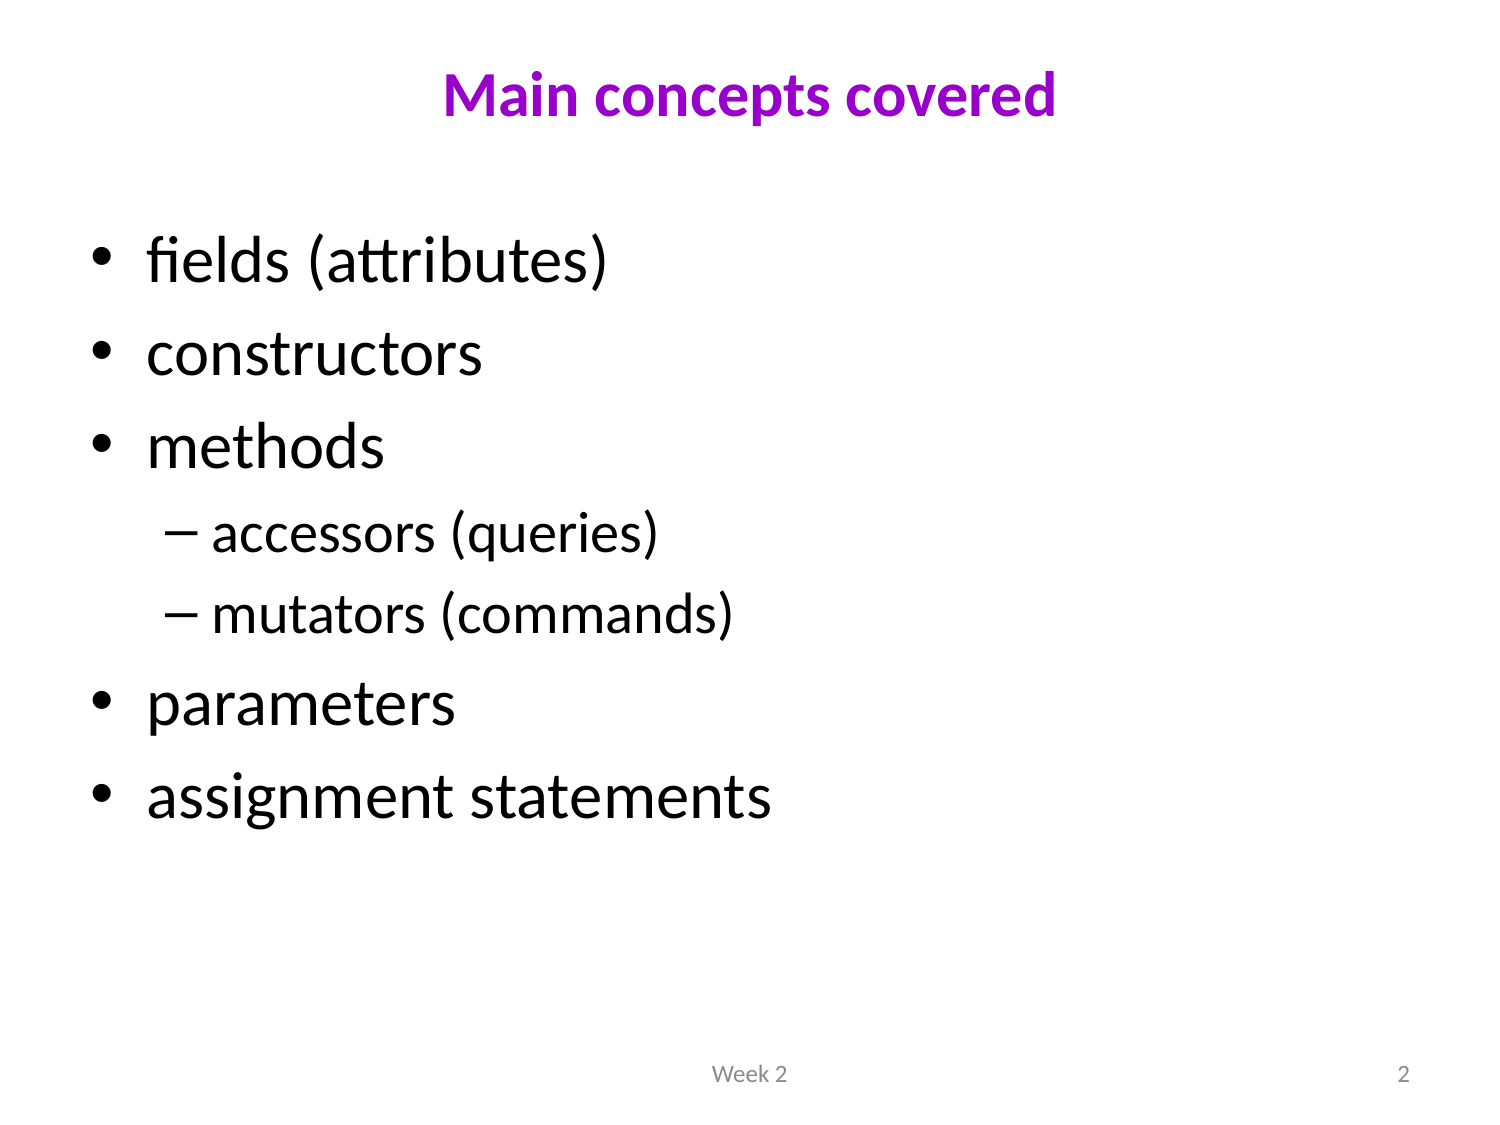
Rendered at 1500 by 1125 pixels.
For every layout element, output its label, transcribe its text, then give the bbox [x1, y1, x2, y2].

slide_number 2 [1074, 1042, 1425, 1103]
title Main concepts covered [75, 45, 1425, 138]
list fields (attributes) constructors methods accessors (queries) mutators (commands) parameters assignment statements [75, 208, 1425, 1005]
footer Week 2 [512, 1042, 988, 1103]
